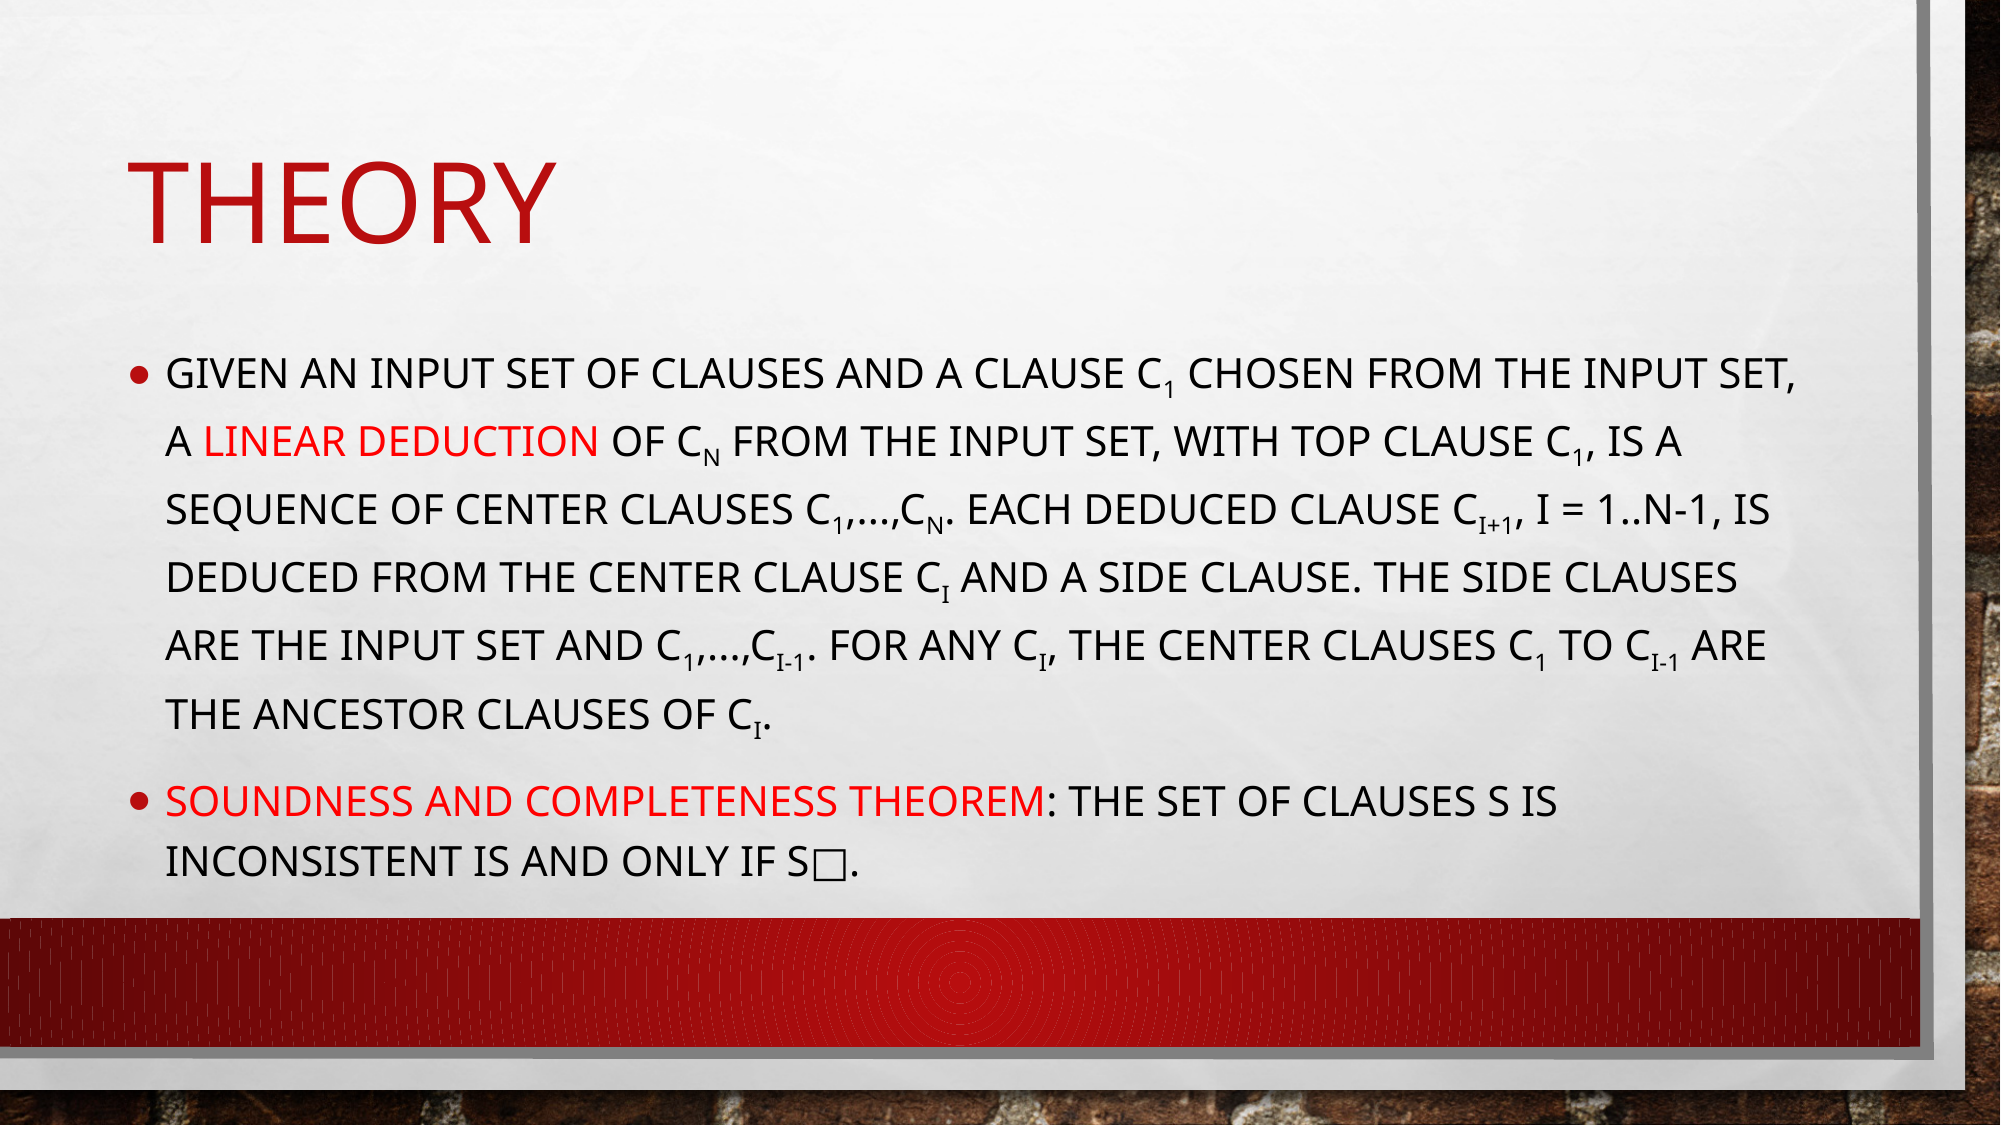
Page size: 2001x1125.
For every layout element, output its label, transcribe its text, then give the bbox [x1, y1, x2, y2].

picture [0, 0, 2000, 1125]
title Theory [112, 112, 1818, 302]
